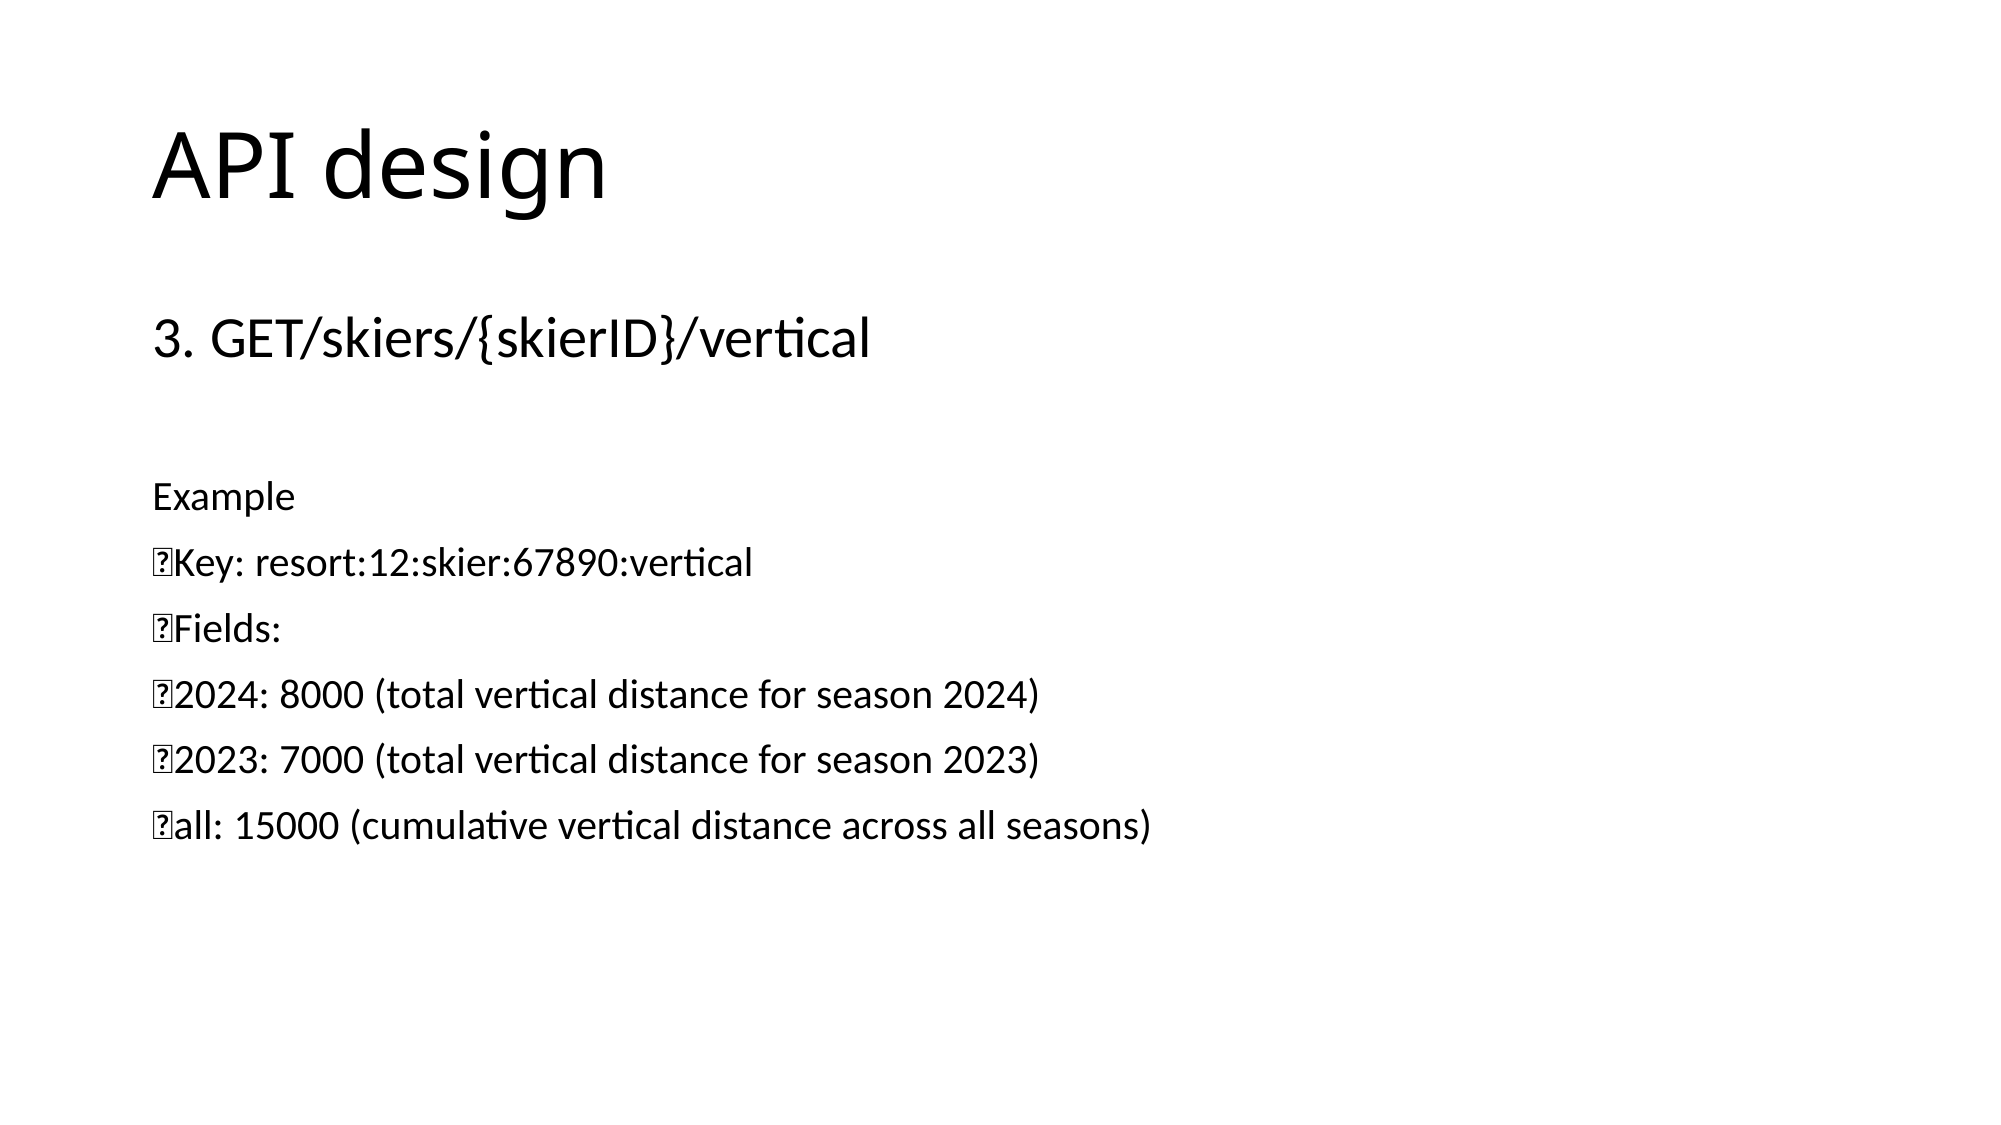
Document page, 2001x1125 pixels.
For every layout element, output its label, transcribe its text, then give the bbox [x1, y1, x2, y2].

list 3. GET/skiers/{skierID}/vertical Example Key: resort:12:skier:67890:vertical Fields: 2024: 8000 (total vertical distance for season 2024) 2023: 7000 (total vertical distance for season 2023) all: 15000 (cumulative vertical distance across all seasons) [137, 299, 1863, 1014]
title API design [137, 59, 1863, 278]
